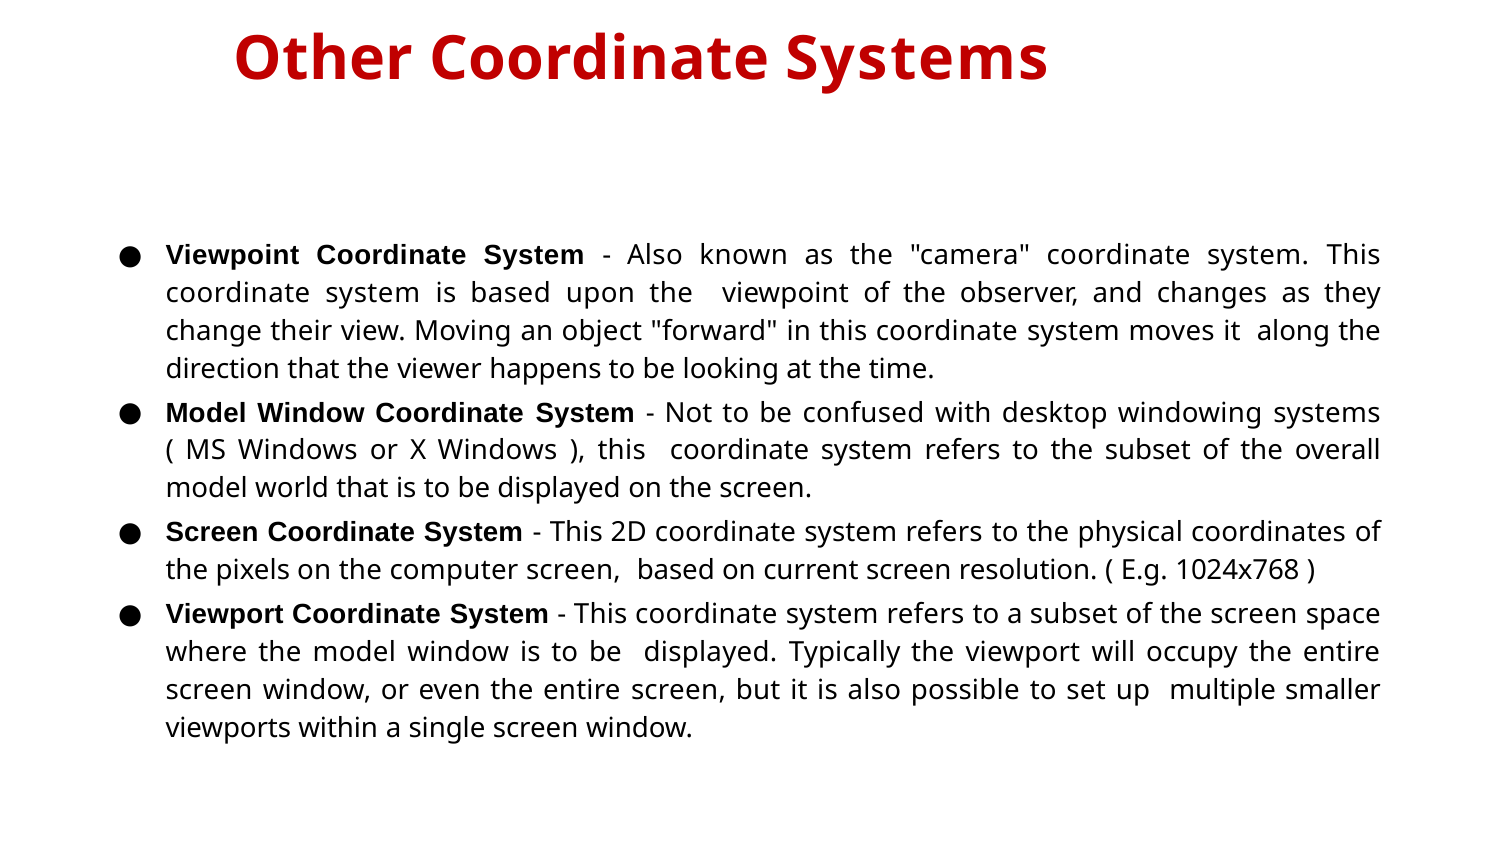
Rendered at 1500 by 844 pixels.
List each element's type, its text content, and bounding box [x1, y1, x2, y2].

list Viewpoint Coordinate System - Also known as the "camera" coordinate system. This coordinate system is based upon the viewpoint of the observer, and changes as they change their view. Moving an object "forward" in this coordinate system moves it along the direction that the viewer happens to be looking at the time. Model Window Coordinate System - Not to be confused with desktop windowing systems ( MS Windows or X Windows ), this coordinate system refers to the subset of the overall model world that is to be displayed on the screen. Screen Coordinate System - This 2D coordinate system refers to the physical coordinates of the pixels on the computer screen, based on current screen resolution. ( E.g. 1024x768 ) Viewport Coordinate System - This coordinate system refers to a subset of the screen space where the model window is to be displayed. Typically the viewport will occupy the entire screen window, or even the entire screen, but it is also possible to set up multiple smaller viewports within a single screen window. [103, 224, 1397, 760]
title Other Coordinate Systems [112, 19, 1171, 101]
